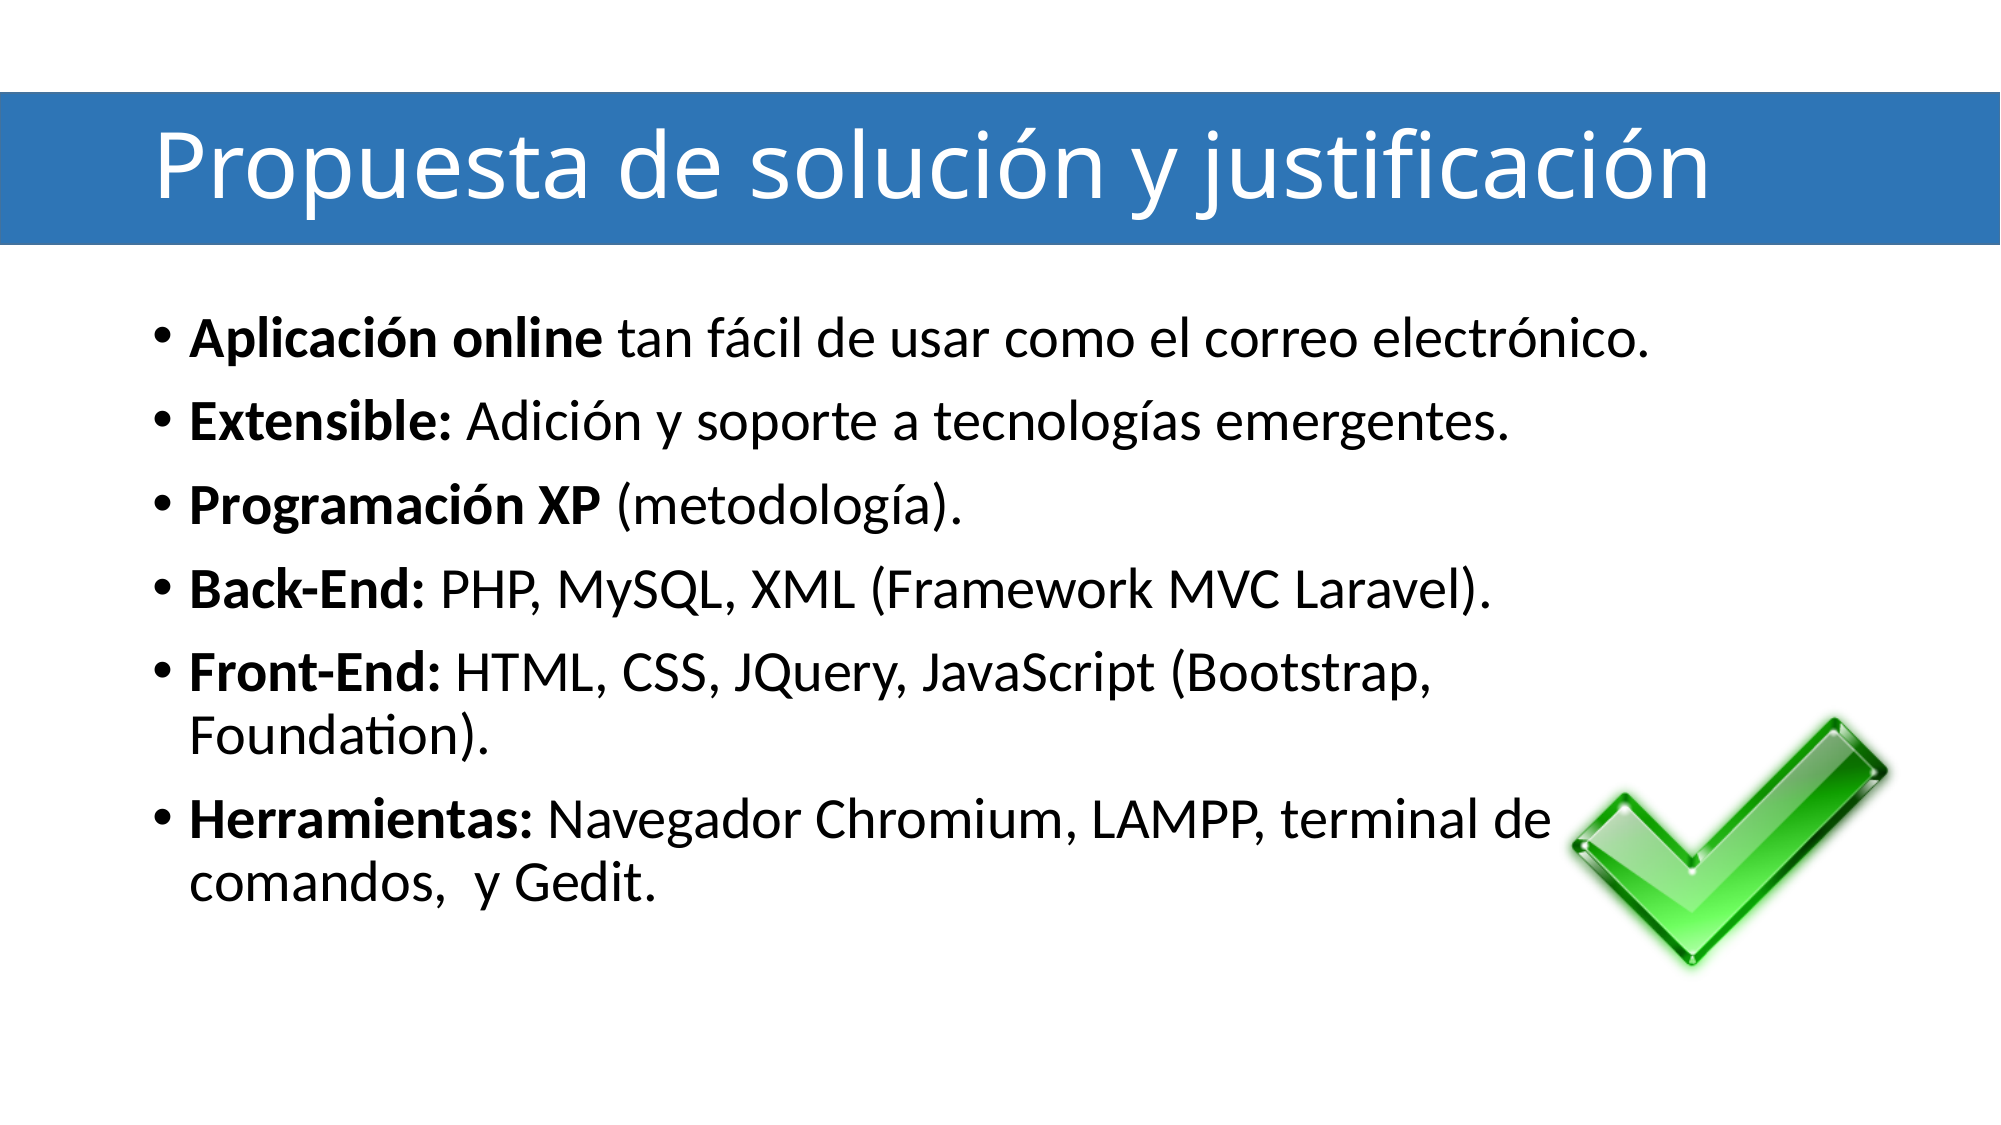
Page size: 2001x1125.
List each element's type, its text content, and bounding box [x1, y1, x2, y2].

title Propuesta de solución y justificación [137, 59, 1863, 278]
list Aplicación online tan fácil de usar como el correo electrónico. Extensible: Adición y soporte a tecnologías emergentes. Programación XP (metodología). Back-End: PHP, MySQL, XML (Framework MVC Laravel). Front-End: HTML, CSS, JQuery, JavaScript (Bootstrap, Foundation). Herramientas: Navegador Chromium, LAMPP, terminal de comandos, y Gedit. [137, 299, 1731, 1014]
picture [1559, 670, 1903, 1014]
text_box [1863, 92, 2000, 245]
text_box [0, 92, 137, 245]
